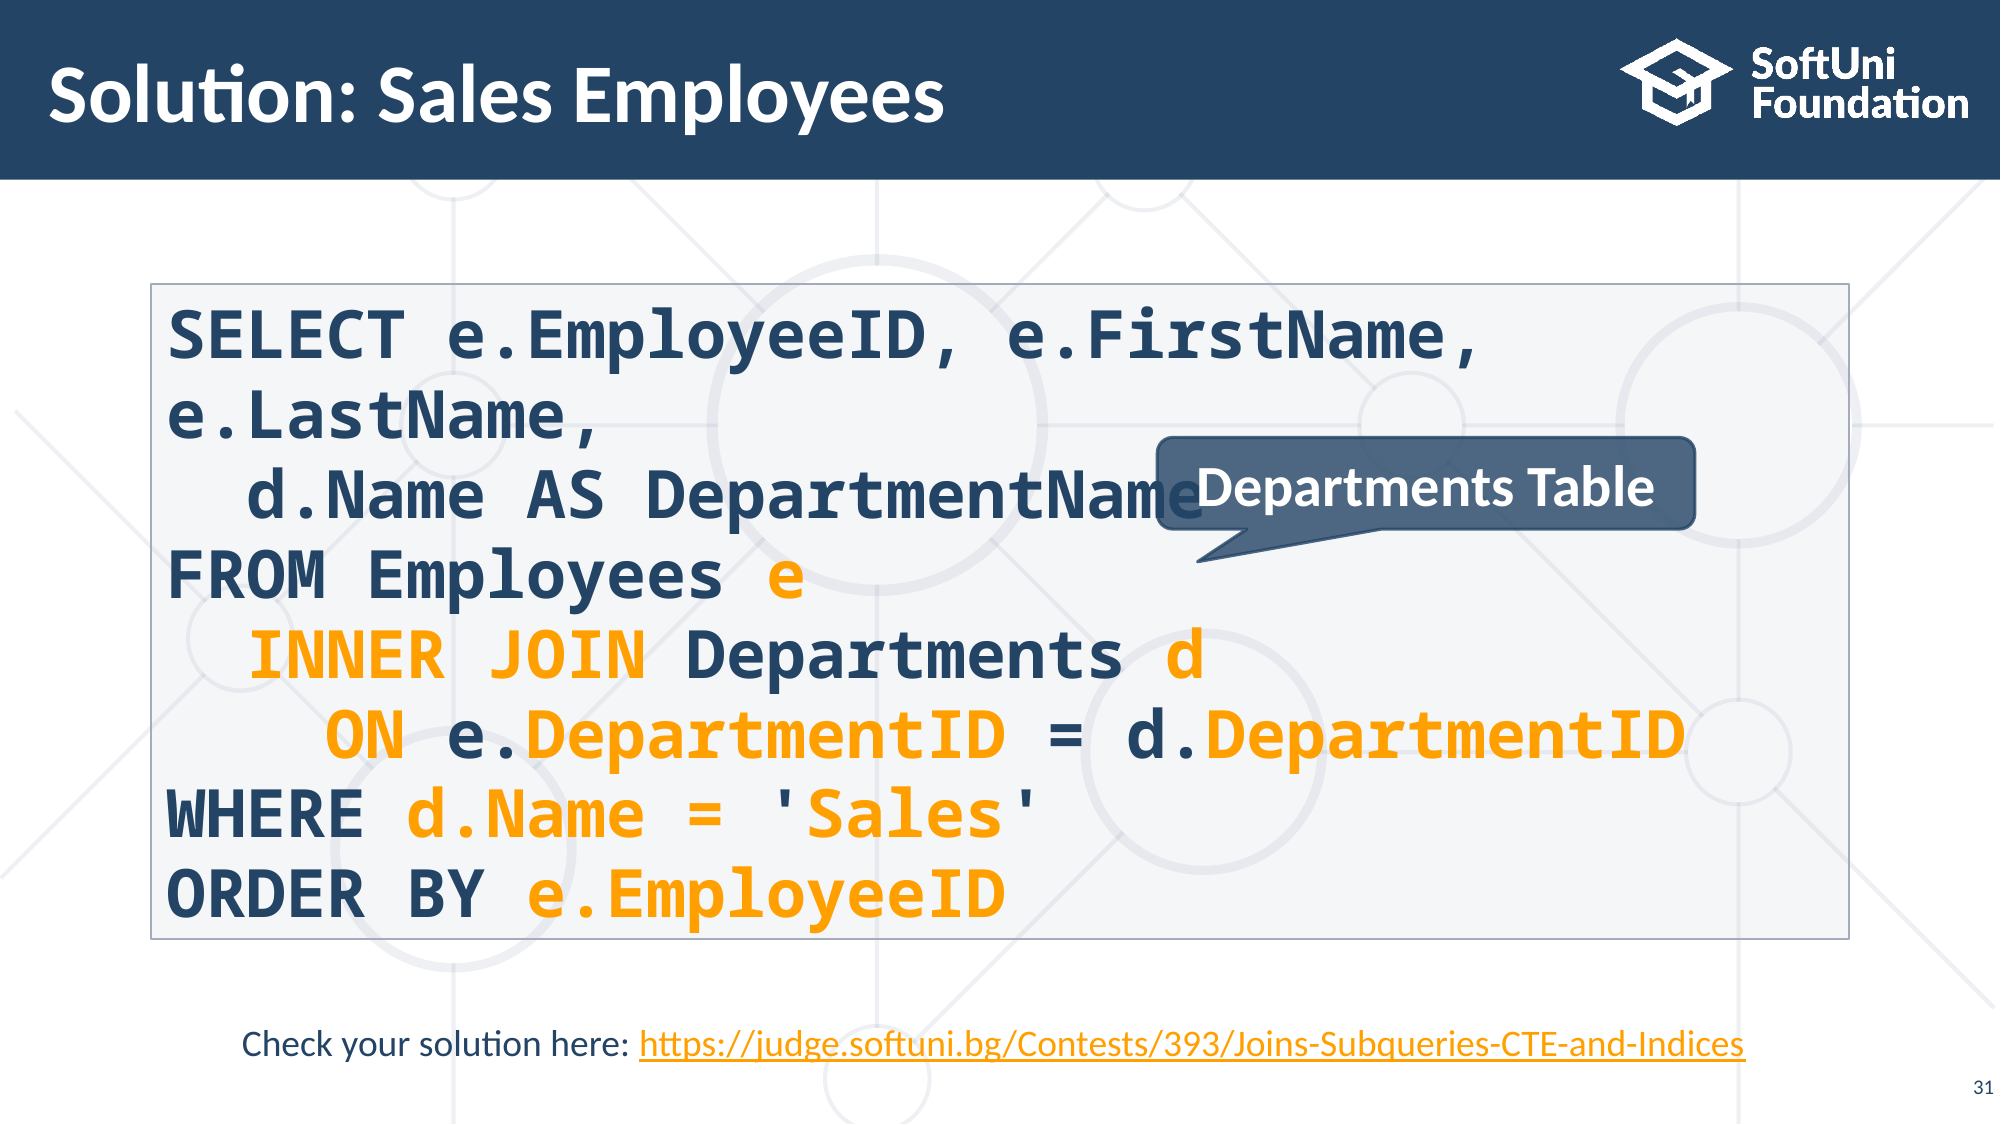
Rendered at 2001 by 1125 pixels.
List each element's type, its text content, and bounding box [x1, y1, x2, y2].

text_box Departments Table [1155, 435, 1697, 564]
slide_number 31 [1929, 1070, 2000, 1103]
title Solution: Sales Employees [31, 16, 1591, 162]
text_box Check your solution here: https://judge.softuni.bg/Contests/393/Joins-Subqueries-CTE-and-Indices [124, 1011, 1863, 1072]
picture [1619, 38, 1968, 126]
text_box SELECT e.EmployeeID, e.FirstName, e.LastName, d.Name AS DepartmentName FROM Employees e INNER JOIN Departments d ON e.DepartmentID = d.DepartmentID WHERE d.Name = 'Sales' ORDER BY e.EmployeeID [151, 284, 1849, 939]
